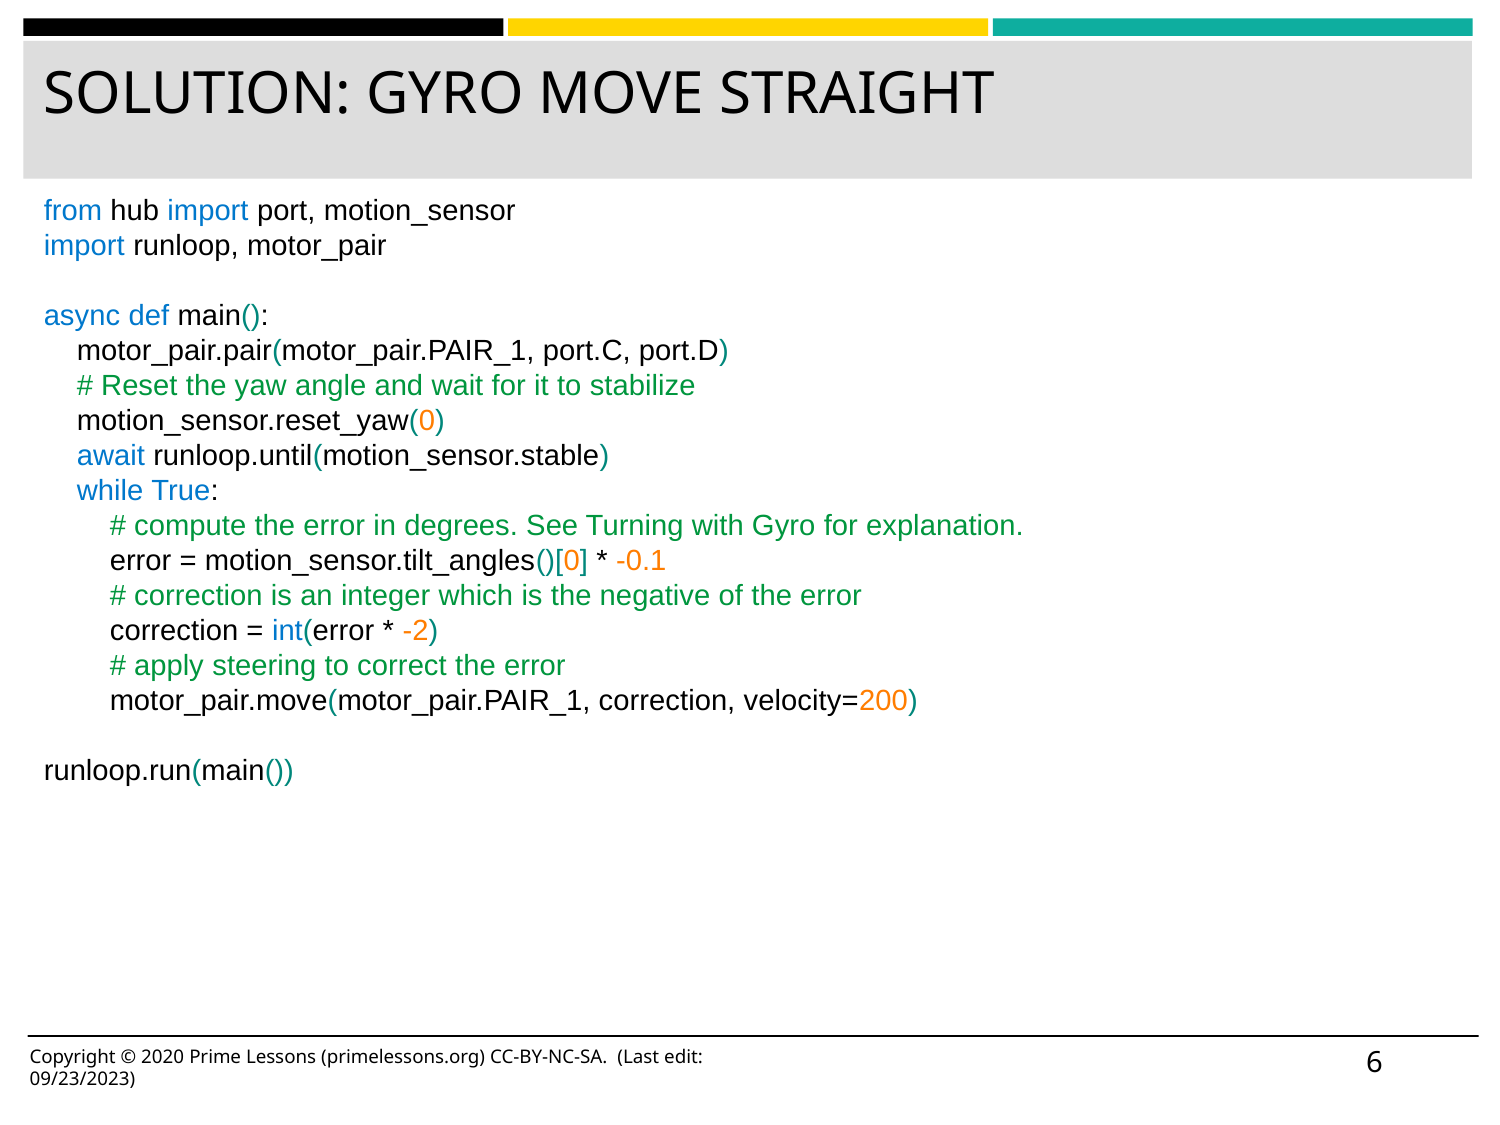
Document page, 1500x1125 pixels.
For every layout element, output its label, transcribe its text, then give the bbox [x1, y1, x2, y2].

footer Copyright © 2020 Prime Lessons (primelessons.org) CC-BY-NC-SA. (Last edit: 09/23/2023) [14, 1036, 814, 1097]
slide_number ‹#› [1351, 1036, 1478, 1097]
text_box from hub import port, motion_sensor import runloop, motor_pair async def main(): motor_pair.pair(motor_pair.PAIR_1, port.C, port.D) # Reset the yaw angle and wait for it to stabilize motion_sensor.reset_yaw(0) await runloop.until(motion_sensor.stable) while True: # compute the error in degrees. See Turning with Gyro for explanation. error = motion_sensor.tilt_angles()[0] * -0.1 # correction is an integer which is the negative of the error correction = int(error * -2) # apply steering to correct the error motor_pair.move(motor_pair.PAIR_1, correction, velocity=200) runloop.run(main()) [28, 184, 1443, 829]
title SOLUTION: GYRO MOVE STRAIGHT [28, 48, 1464, 172]
